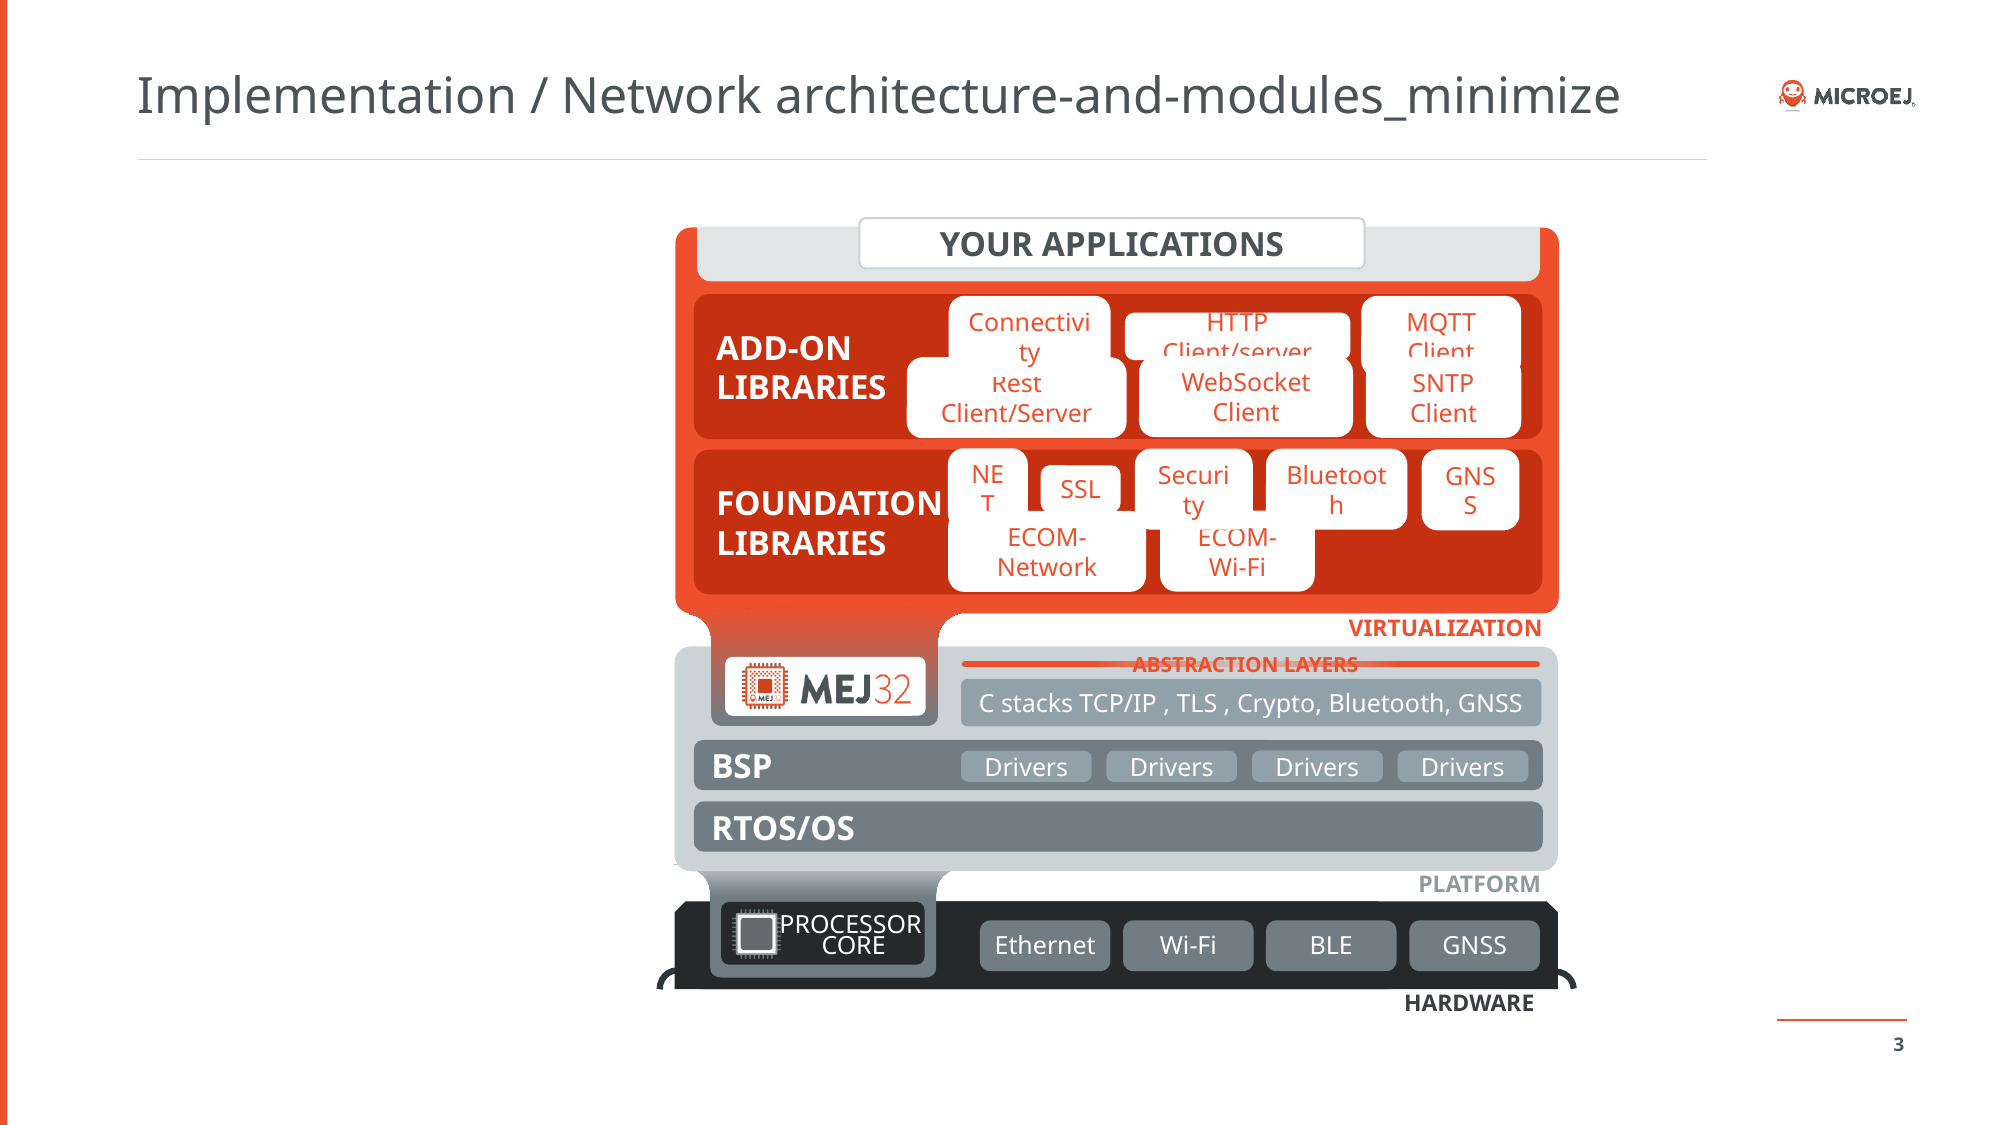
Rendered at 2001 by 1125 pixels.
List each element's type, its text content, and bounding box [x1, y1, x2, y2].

text_box [1380, 899, 1560, 992]
text_box ADD-ON LIBRARIES [691, 291, 1545, 442]
text_box MQTT Client [1359, 293, 1524, 372]
text_box ECOM-Wi-Fi [1157, 508, 1317, 594]
text_box ABSTRACTION LAYERS [1091, 673, 1400, 677]
text_box NET [945, 446, 1030, 520]
text_box Security [1132, 446, 1255, 532]
text_box GNSS [1407, 918, 1543, 974]
text_box FOUNDATION LIBRARIES [691, 447, 1545, 597]
text_box C stacks TCP/IP , TLS , Crypto, Bluetooth, GNSS [970, 676, 1544, 729]
text_box Bluetooth [1263, 446, 1410, 532]
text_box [674, 858, 980, 978]
text_box BSP [691, 737, 1545, 793]
text_box Connectivity [946, 293, 1113, 379]
text_box [672, 899, 1392, 992]
text_box Drivers [1250, 748, 1385, 784]
text_box RTOS/OS [691, 799, 1545, 854]
text_box YOUR APPLICATIONS [857, 215, 1367, 271]
text_box Drivers [958, 748, 1094, 784]
text_box WebSocket Client [1136, 354, 1356, 440]
text_box Drivers [1395, 748, 1531, 784]
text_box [688, 606, 966, 727]
text_box [1560, 971, 1575, 990]
text_box PLATFORM [1386, 863, 1542, 899]
text_box ABSTRACTION LAYERS [1091, 655, 1400, 663]
text_box Wi-Fi [1121, 918, 1256, 974]
picture [1910, 78, 1917, 113]
text_box ECOM-Network [945, 508, 1149, 594]
text_box [672, 646, 1535, 874]
text_box Implementation / Network architecture-and-modules_minimize [122, 55, 1910, 131]
text_box [1520, 644, 1560, 874]
text_box VIRTUALIZATION [1309, 606, 1543, 642]
text_box [658, 971, 672, 990]
text_box HARDWARE [1333, 981, 1541, 1017]
text_box SNTP Client [1363, 354, 1524, 440]
text_box HTTP Client/server [1122, 310, 1353, 363]
text_box GNSS [1419, 447, 1522, 533]
text_box [674, 226, 1560, 615]
text_box BLE [1263, 918, 1399, 974]
text_box [695, 224, 1543, 284]
text_box Ethernet [984, 918, 1113, 974]
text_box [970, 644, 1534, 661]
text_box SSL [1038, 463, 1123, 508]
text_box Rest Client/Server [904, 355, 1129, 441]
text_box Drivers [1104, 748, 1240, 784]
